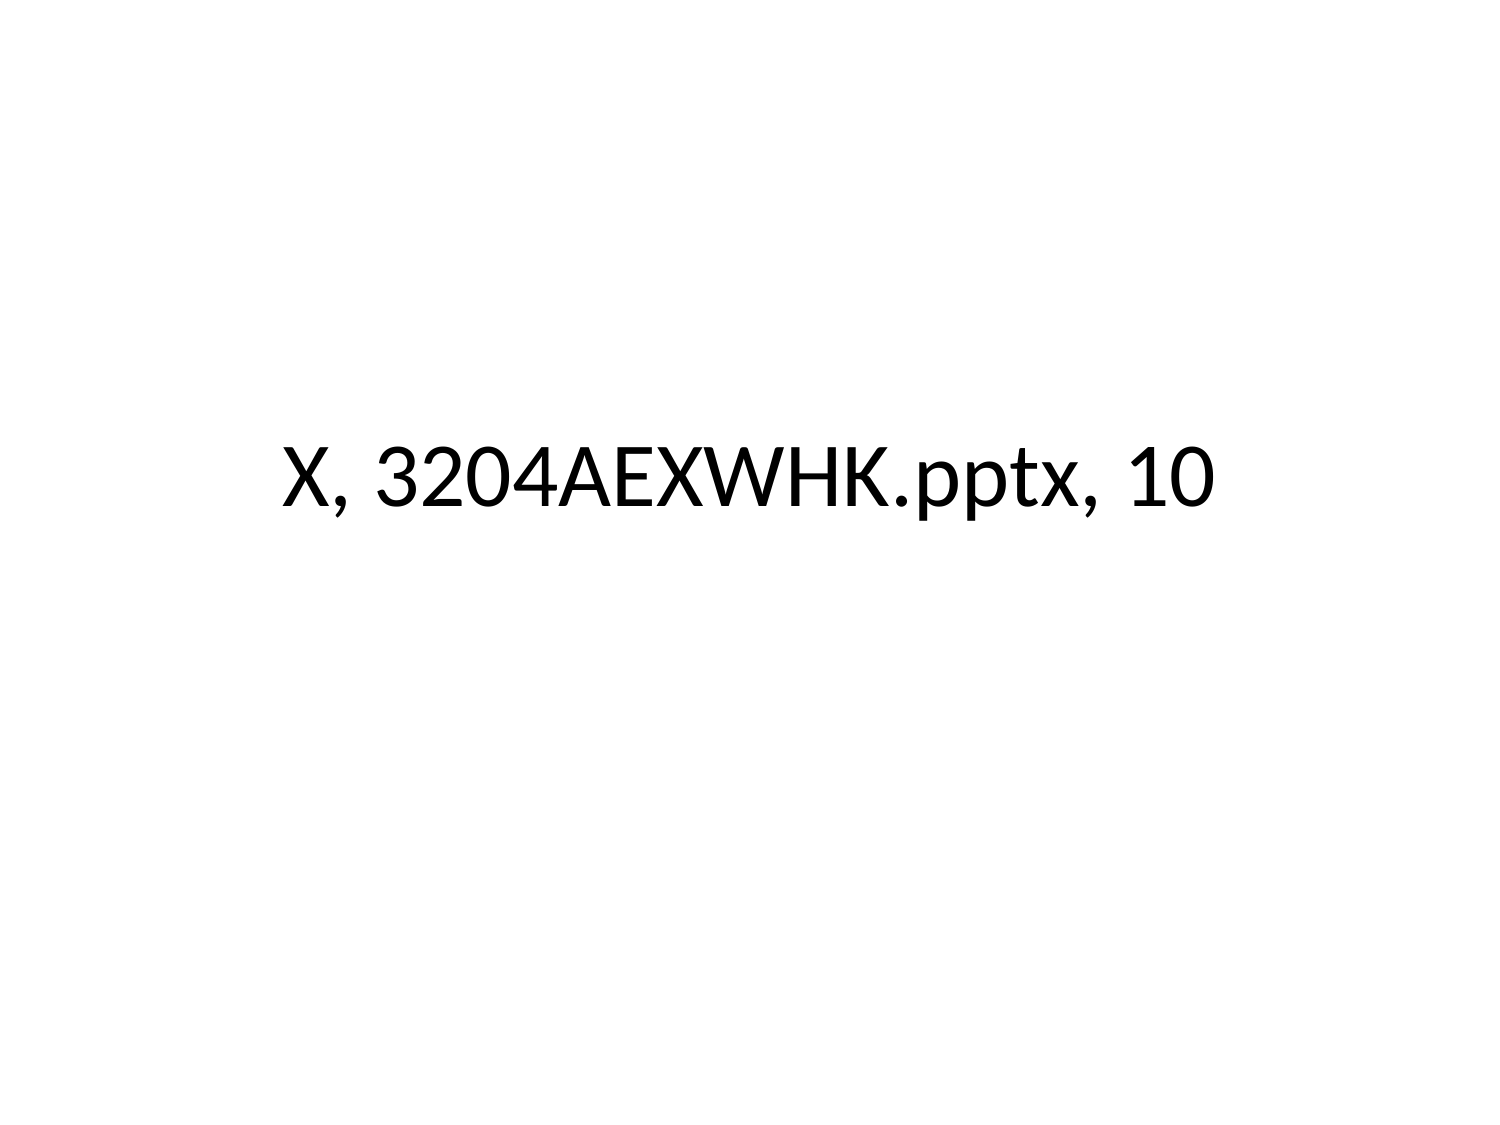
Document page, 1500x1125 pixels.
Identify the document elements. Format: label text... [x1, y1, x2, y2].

title X, 3204AEXWHK.pptx, 10 [112, 349, 1388, 591]
